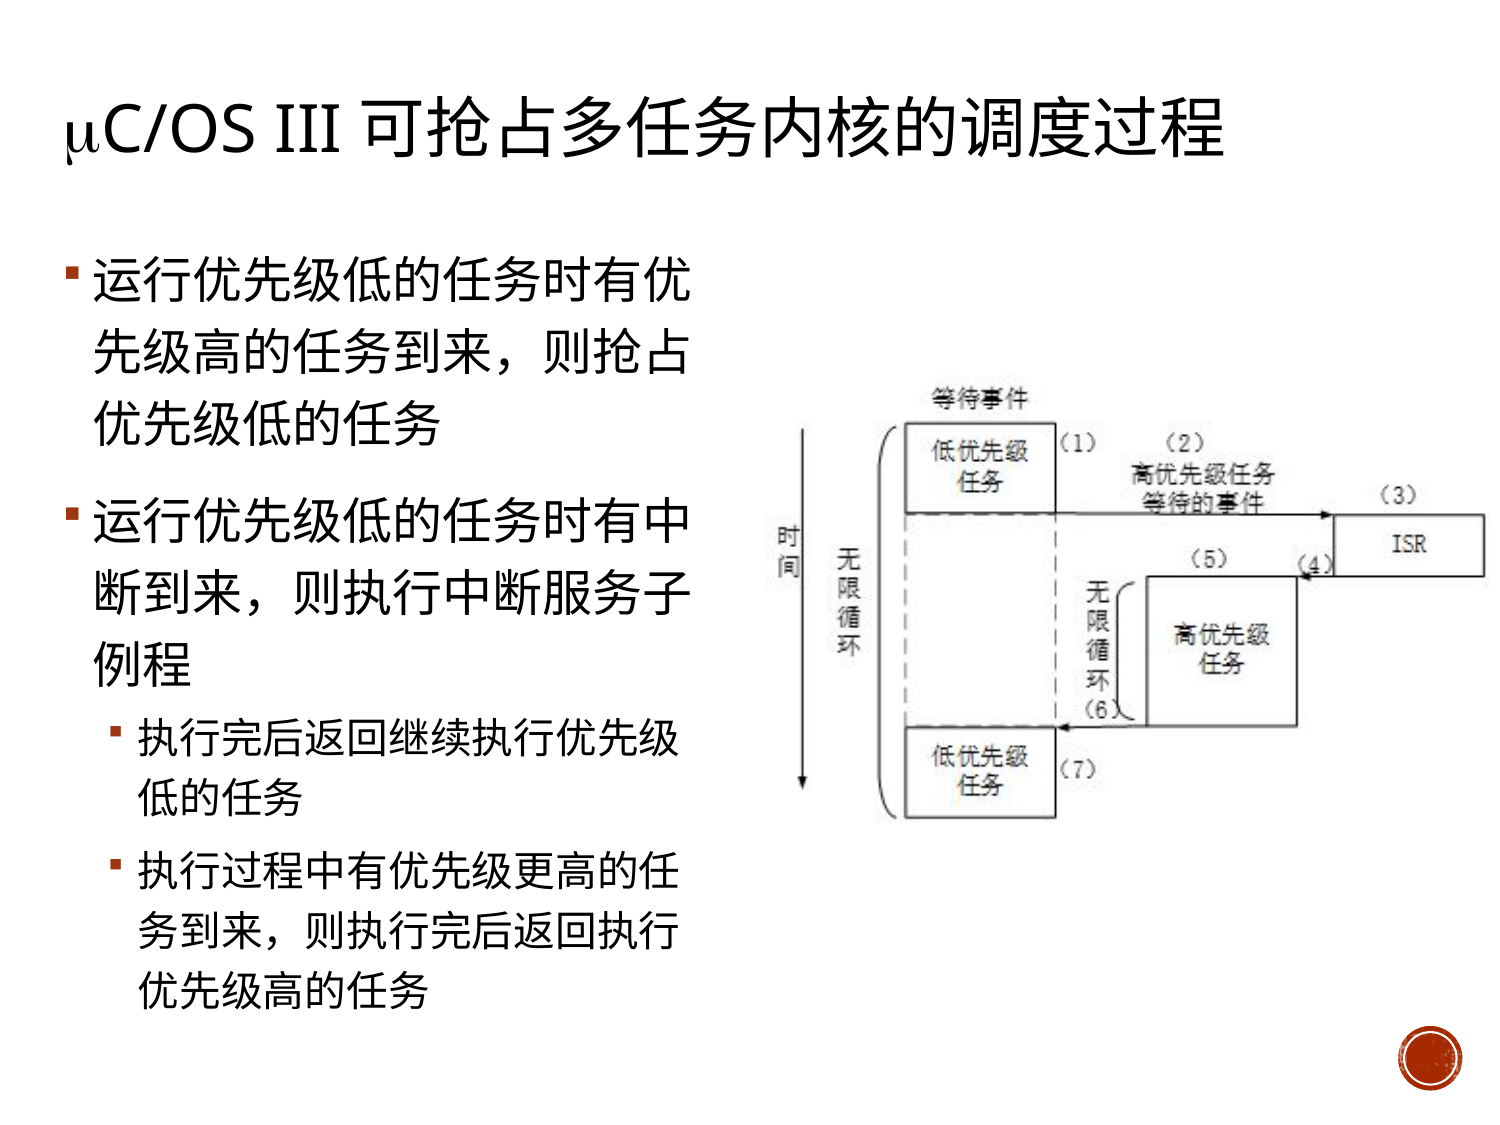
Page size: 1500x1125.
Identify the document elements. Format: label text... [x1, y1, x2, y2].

picture [750, 375, 1500, 829]
text_box 运行优先级低的任务时有优先级高的任务到来，则抢占优先级低的任务 运行优先级低的任务时有中断到来，则执行中断服务子例程 执行完后返回继续执行优先级低的任务 执行过程中有优先级更高的任务到来，则执行完后返回执行优先级高的任务 [47, 228, 734, 1058]
title C/OS III可抢占多任务内核的调度过程 [47, 46, 1471, 215]
